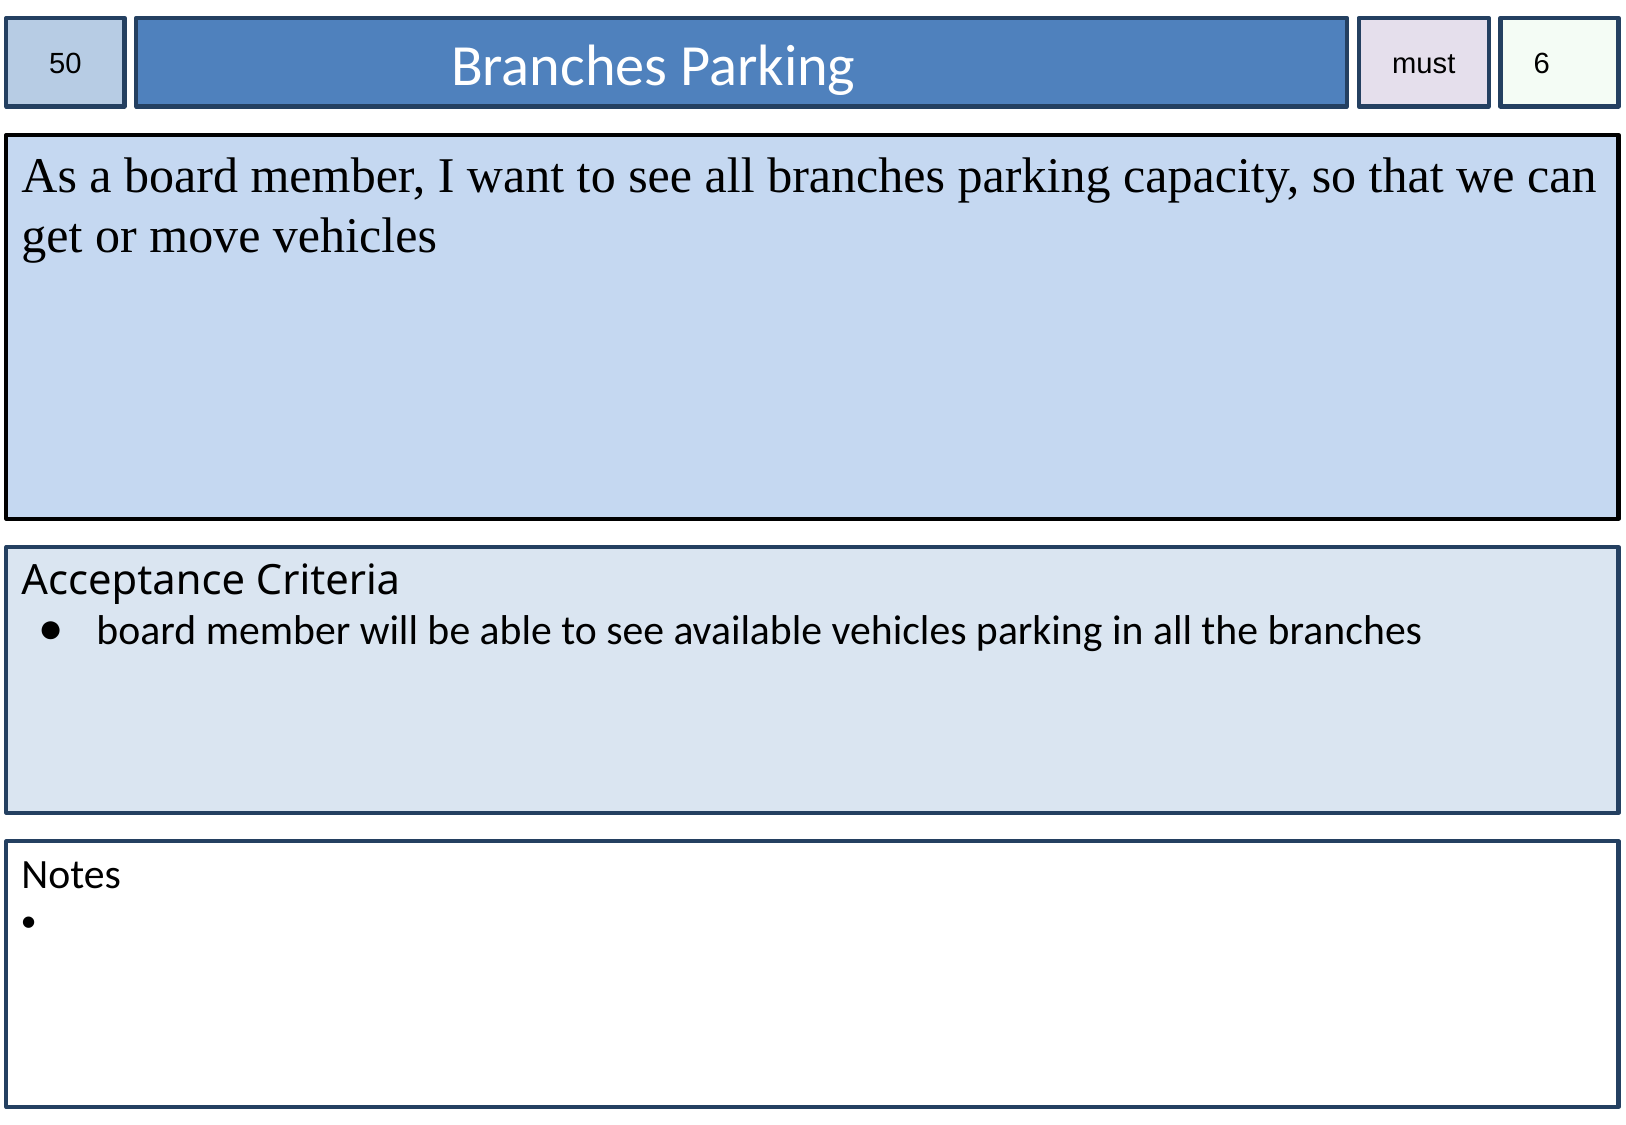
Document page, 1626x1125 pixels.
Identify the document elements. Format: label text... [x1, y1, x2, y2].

text_box Branches Parking [136, 17, 1347, 107]
text_box 6 [1500, 17, 1619, 107]
text_box As a board member, I want to see all branches parking capacity, so that we can get or move vehicles [6, 134, 1619, 519]
text_box must [1358, 17, 1489, 107]
text_box Acceptance Criteria board member will be able to see available vehicles parking in all the branches [6, 547, 1619, 813]
text_box 50 [6, 17, 125, 107]
text_box Notes [6, 841, 1619, 1107]
